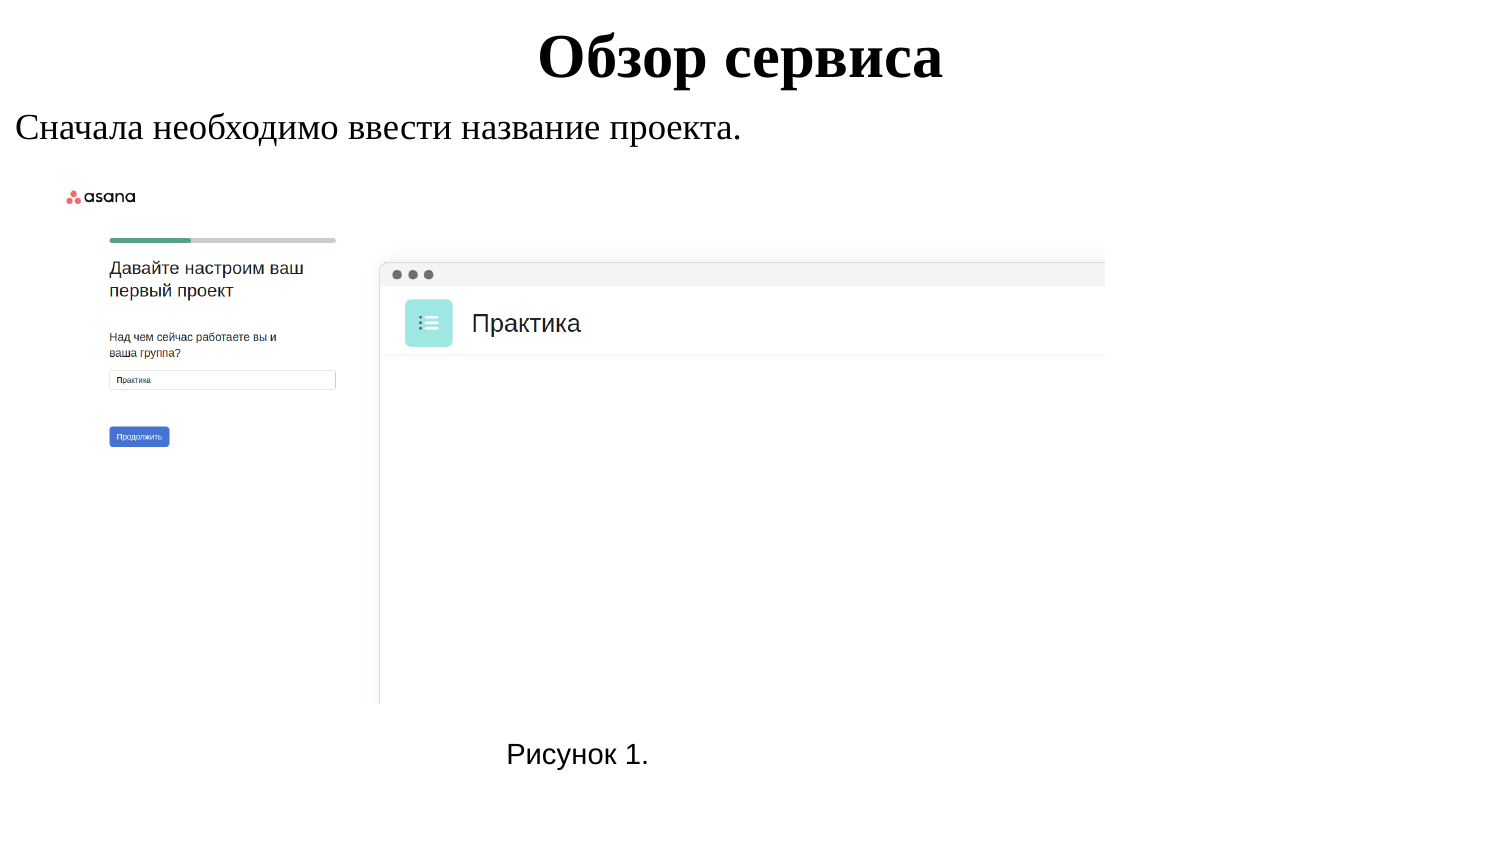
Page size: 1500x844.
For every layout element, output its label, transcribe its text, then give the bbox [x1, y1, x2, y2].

list Сначала необходимо ввести название проекта. [0, 81, 1398, 162]
picture [53, 178, 1106, 704]
text_box Рисунок 1. [491, 720, 1009, 781]
title Обзор сервиса [42, 0, 1441, 94]
